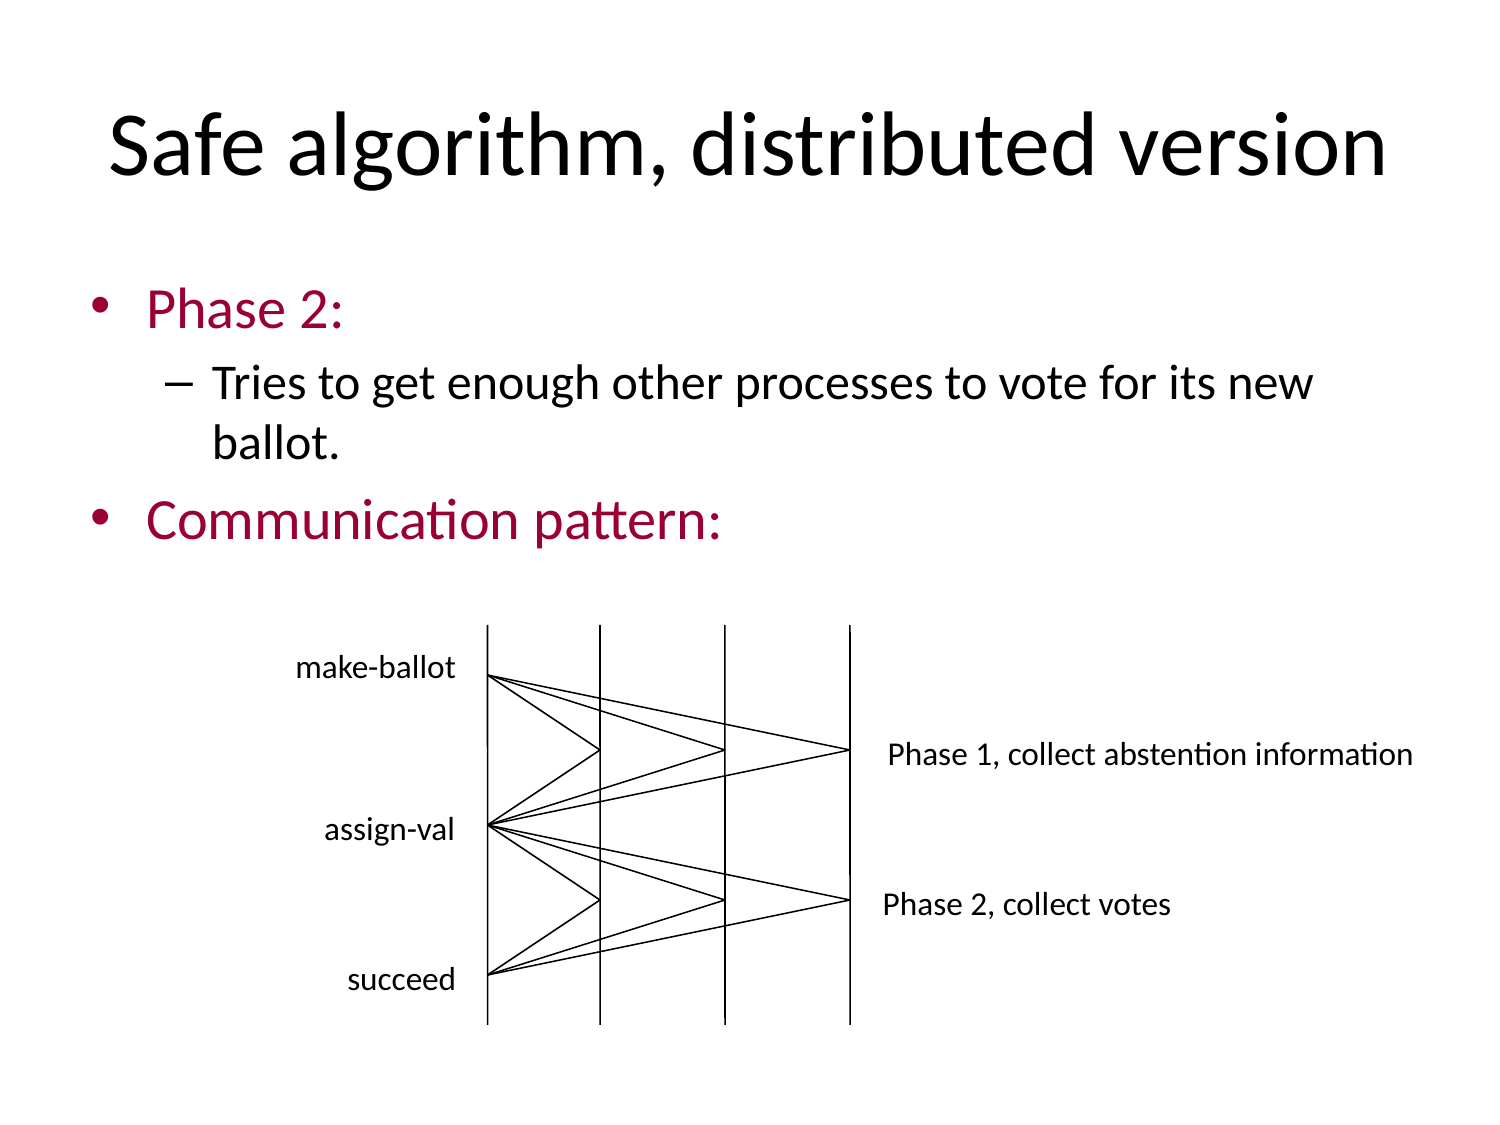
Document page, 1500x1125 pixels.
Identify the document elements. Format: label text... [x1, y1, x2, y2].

list Phase 2: Tries to get enough other processes to vote for its new ballot. Communication pattern: [75, 262, 1425, 1005]
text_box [274, 624, 1453, 1026]
title Safe algorithm, distributed version [75, 45, 1425, 233]
